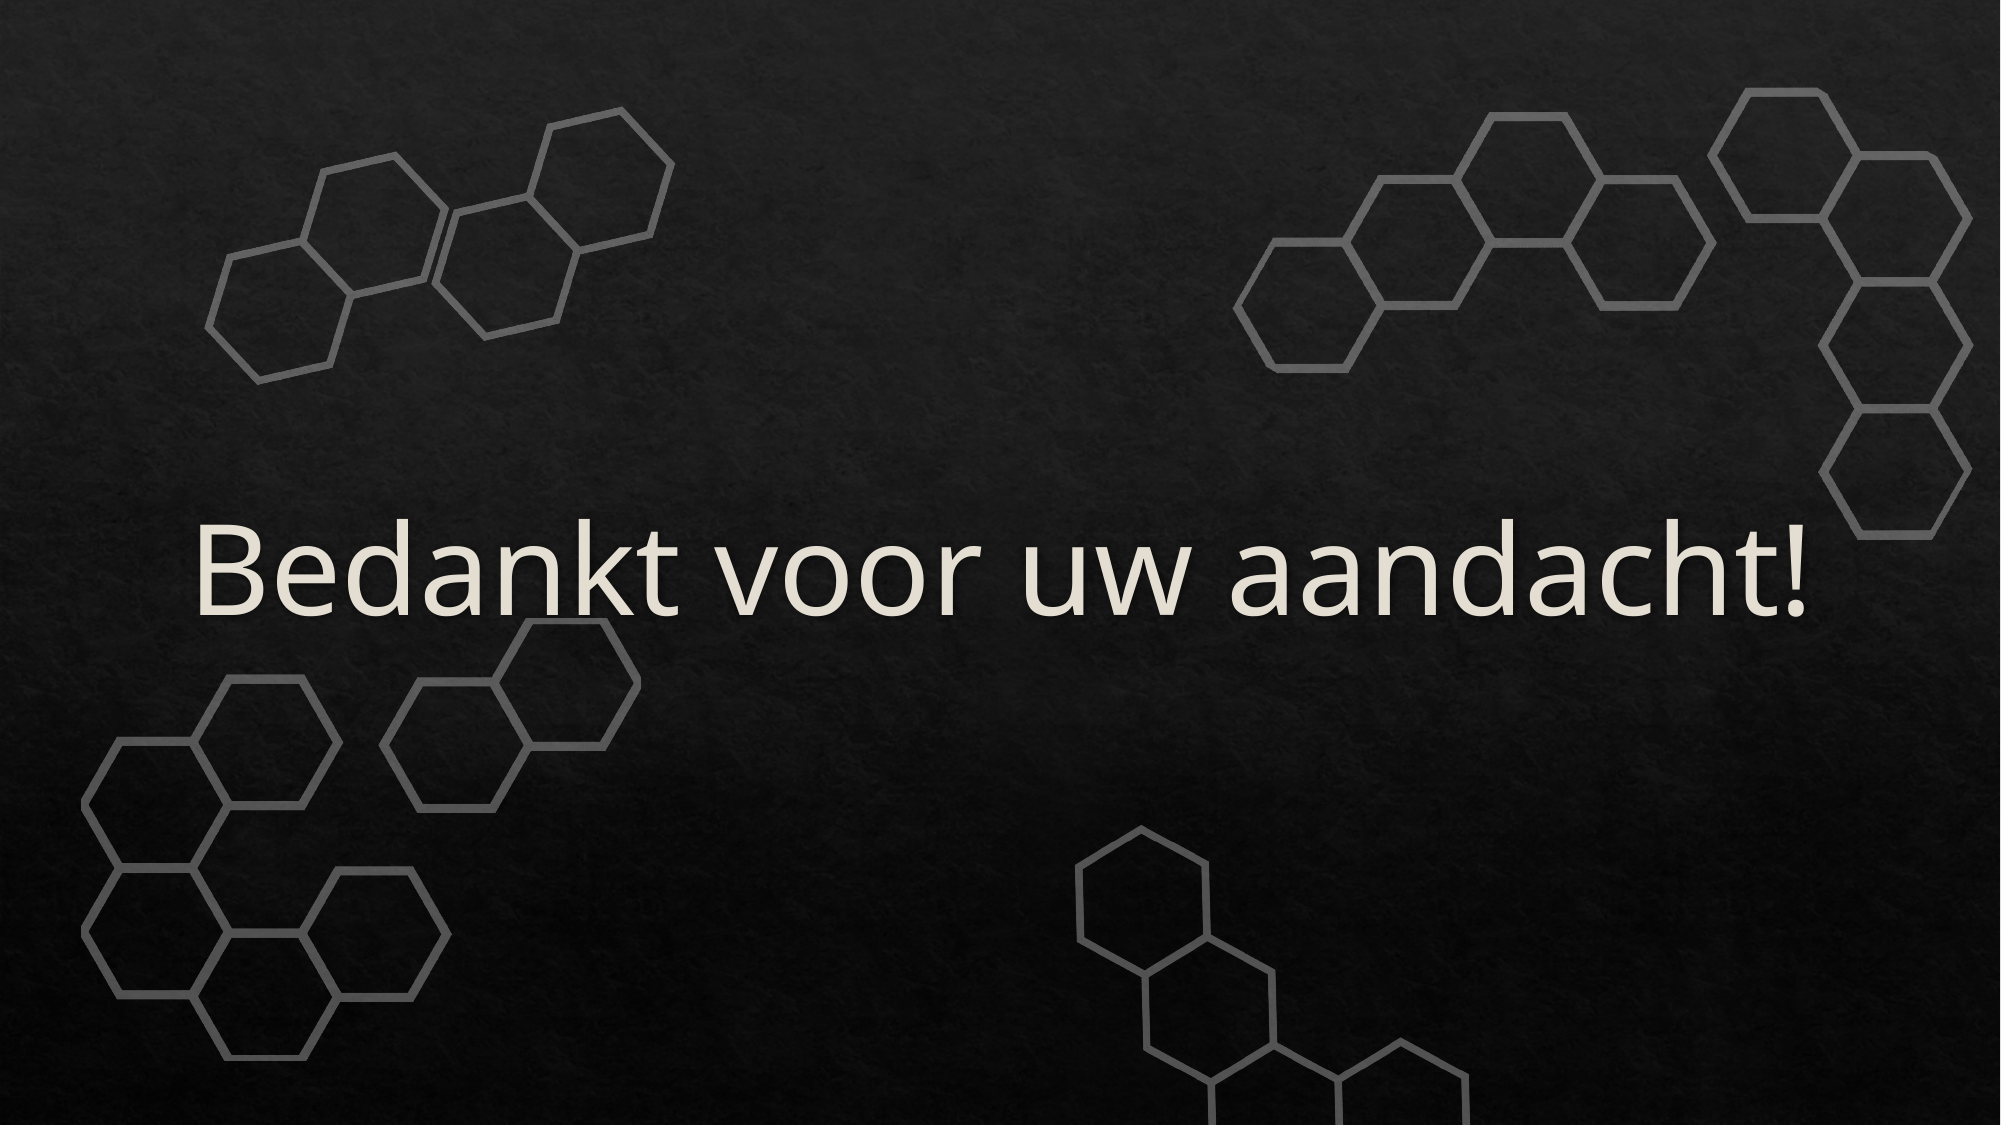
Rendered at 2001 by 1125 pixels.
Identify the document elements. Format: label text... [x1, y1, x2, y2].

list Bedankt voor uw aandacht! [150, 466, 1395, 659]
picture [0, 0, 2001, 1125]
